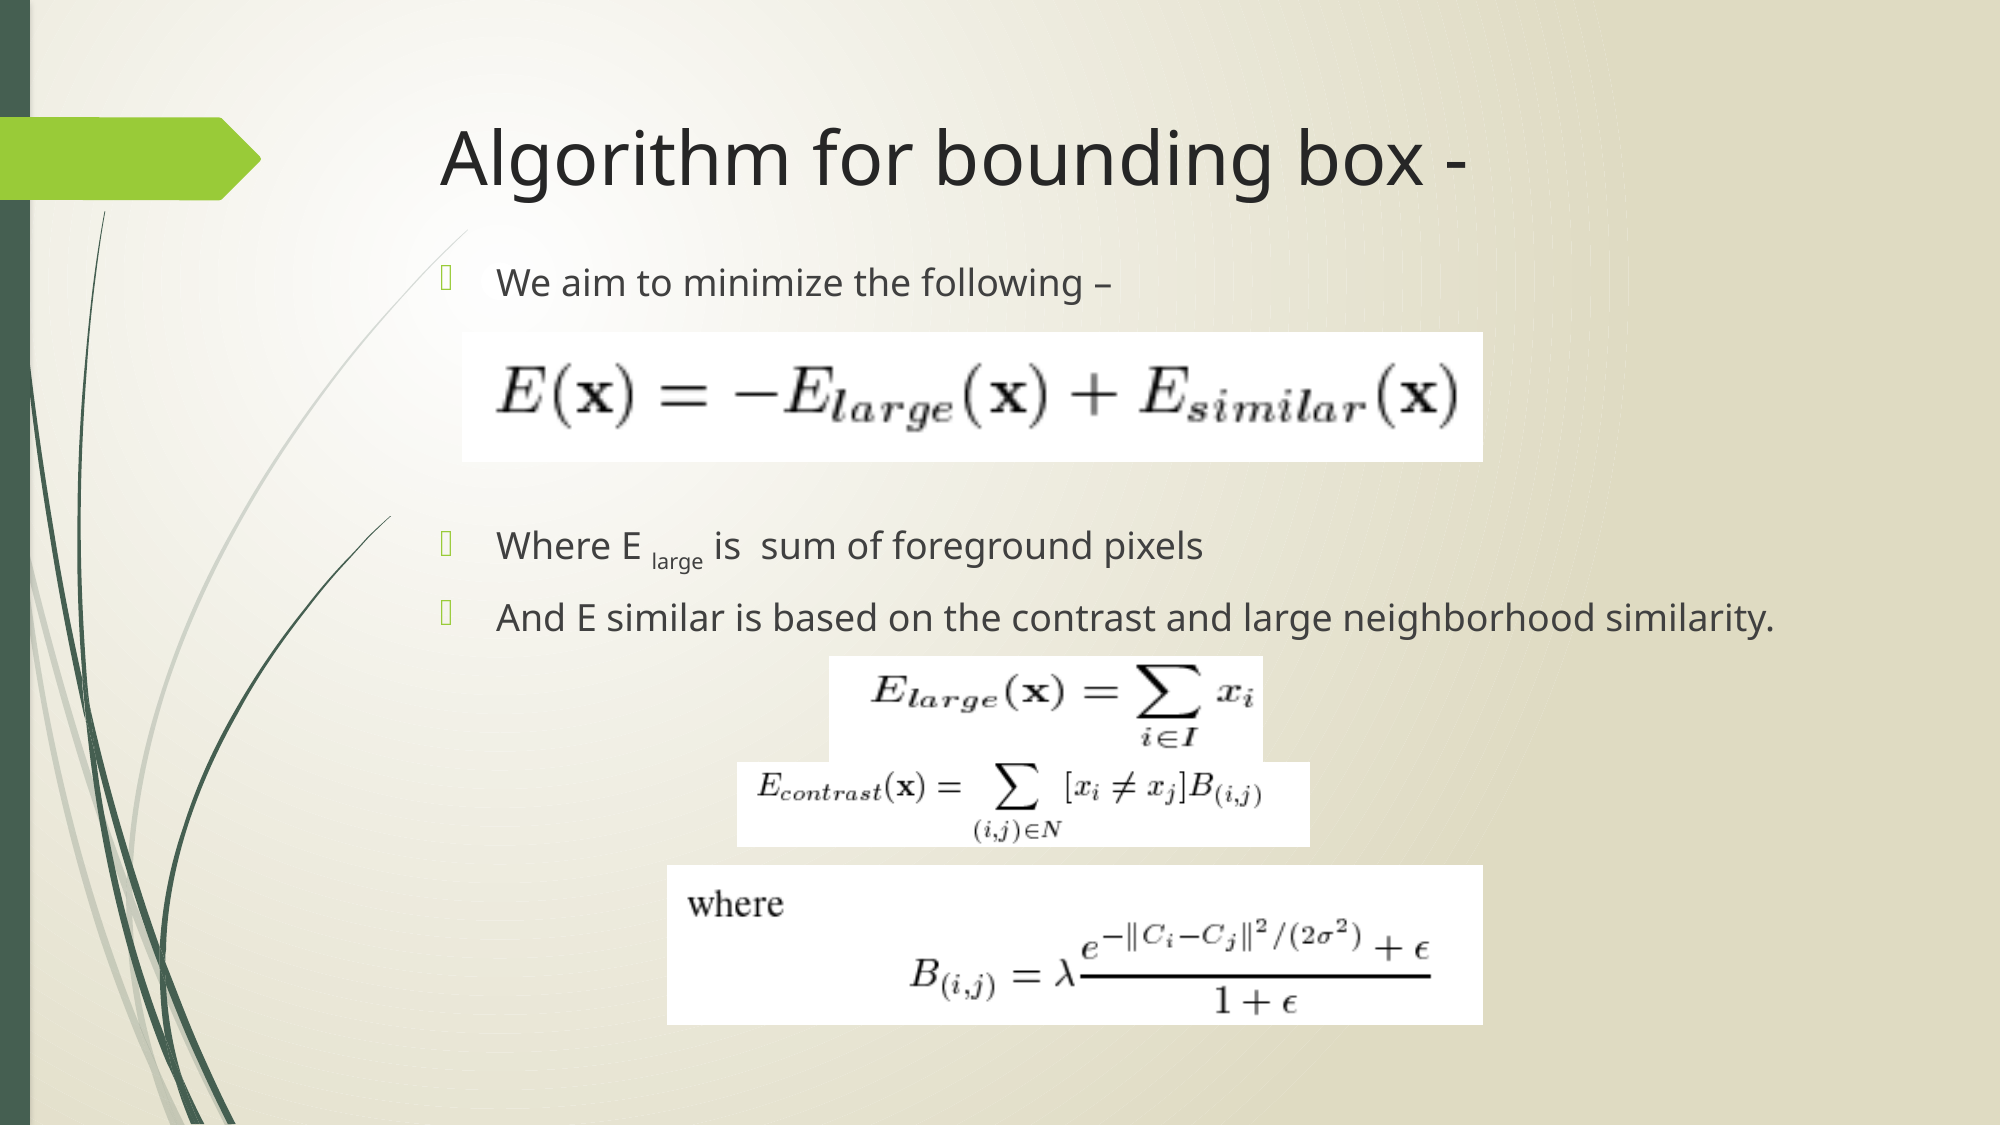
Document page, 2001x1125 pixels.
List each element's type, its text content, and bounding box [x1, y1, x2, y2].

picture [736, 656, 1310, 848]
list We aim to minimize the following – Where E large is sum of foreground pixels And E similar is based on the contrast and large neighborhood similarity. [424, 251, 1888, 970]
picture [666, 865, 1484, 1025]
picture [462, 332, 1484, 462]
title Algorithm for bounding box - [425, 102, 1888, 251]
